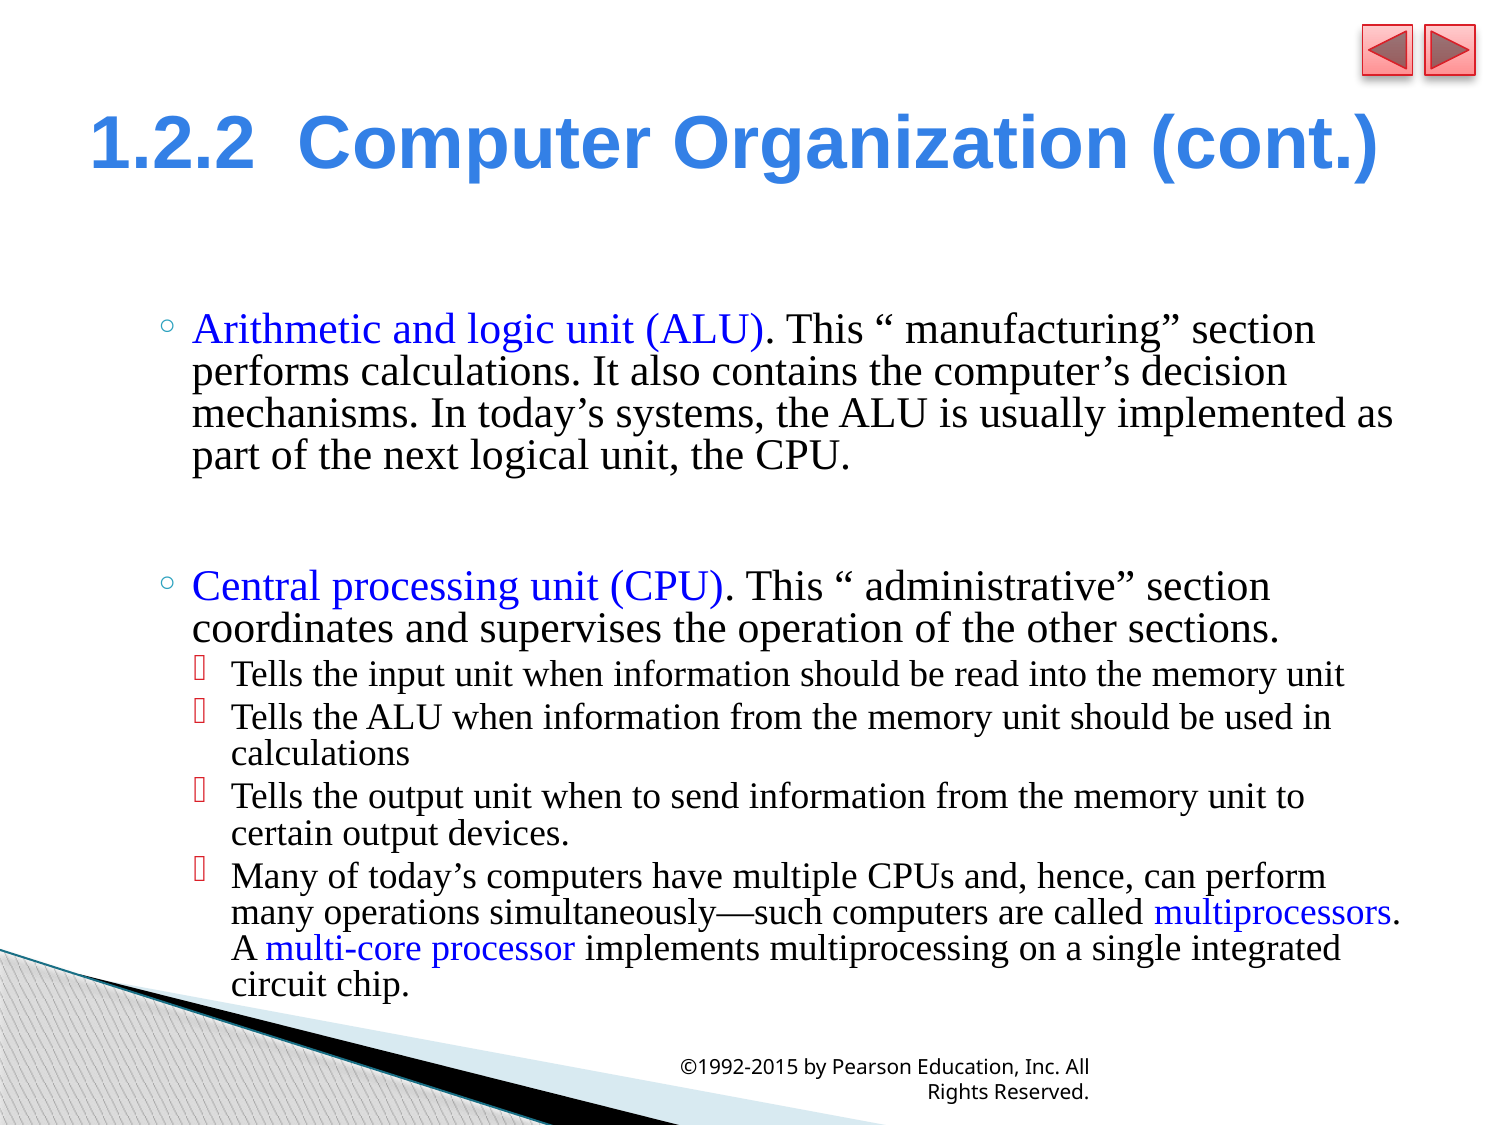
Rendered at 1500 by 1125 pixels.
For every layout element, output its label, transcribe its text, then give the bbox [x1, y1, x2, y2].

title 1.2.2 Computer Organization (cont.) [75, 45, 1425, 233]
list Arithmetic and logic unit (ALU). This “ manufacturing” section performs calculations. It also contains the computer’s decision mechanisms. In today’s systems, the ALU is usually implemented as part of the next logical unit, the CPU. Central processing unit (CPU). This “ administrative” section coordinates and supervises the operation of the other sections. Tells the input unit when information should be read into the memory unit Tells the ALU when information from the memory unit should be used in calculations Tells the output unit when to send information from the memory unit to certain output devices. Many of today’s computers have multiple CPUs and, hence, can perform many operations simultaneously—such computers are called multiprocessors. A multi-core processor implements multiprocessing on a single integrated circuit chip. [75, 242, 1425, 986]
footer ©1992-2015 by Pearson Education, Inc. All Rights Reserved. [650, 1051, 1105, 1112]
